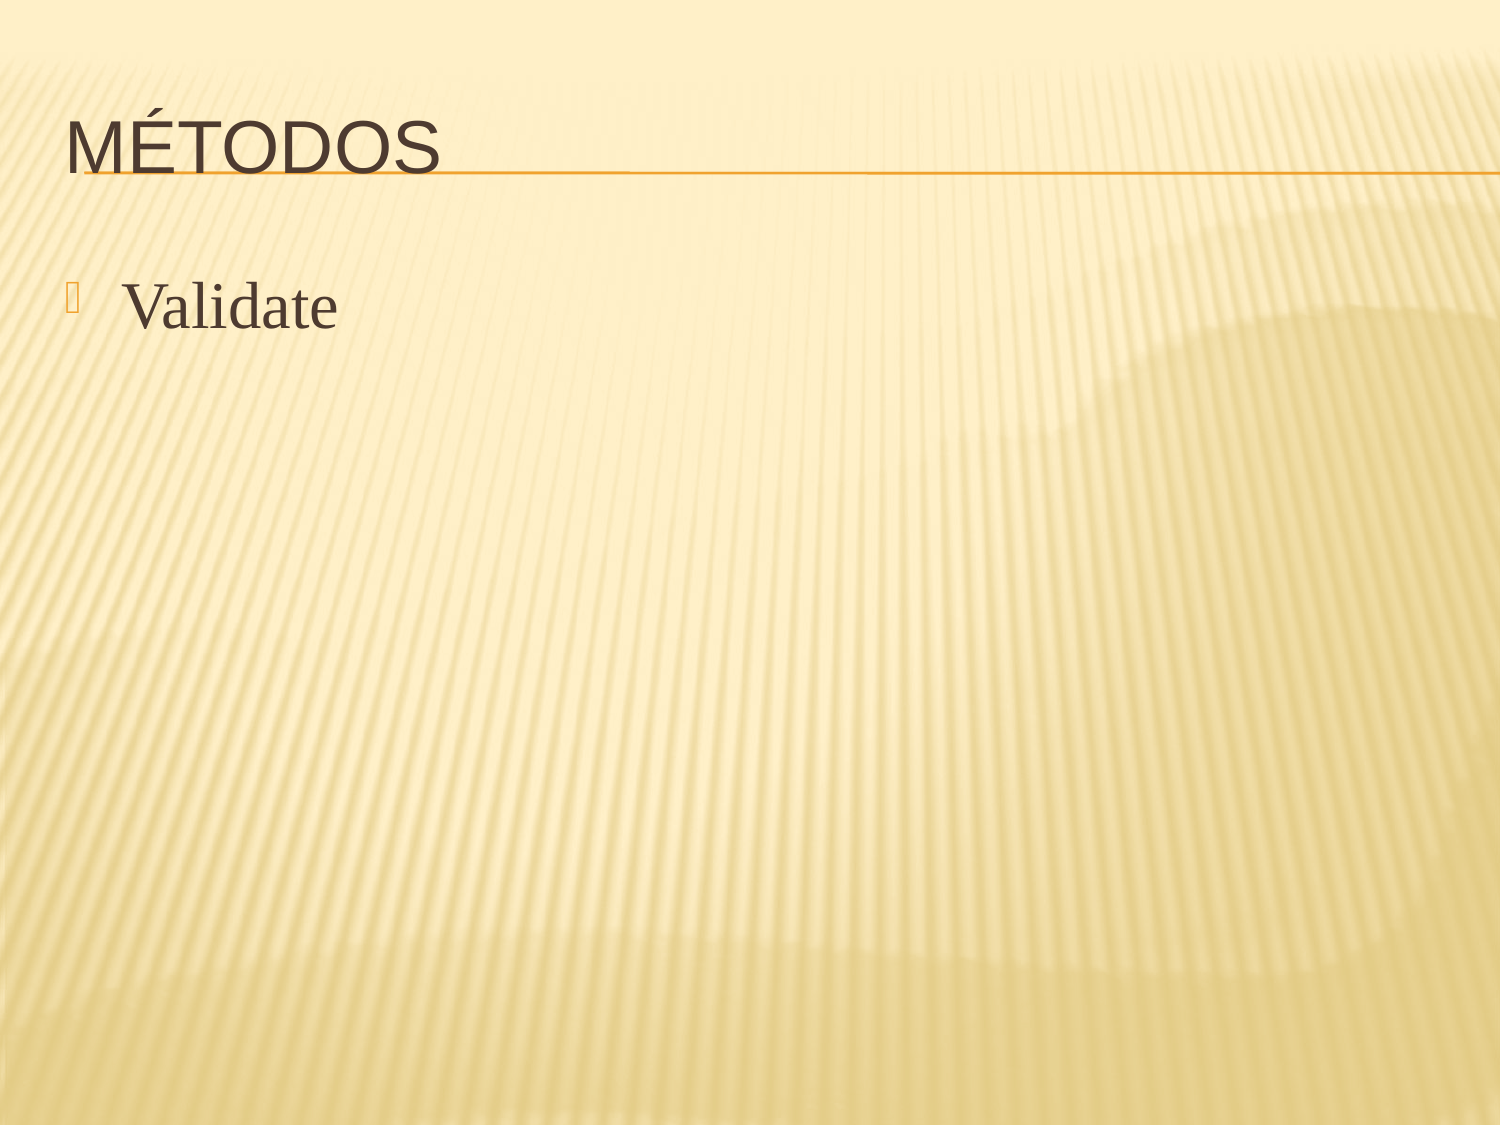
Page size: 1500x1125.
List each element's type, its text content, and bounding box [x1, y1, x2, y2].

list Validate [50, 254, 1475, 998]
title Métodos [50, 75, 1475, 213]
